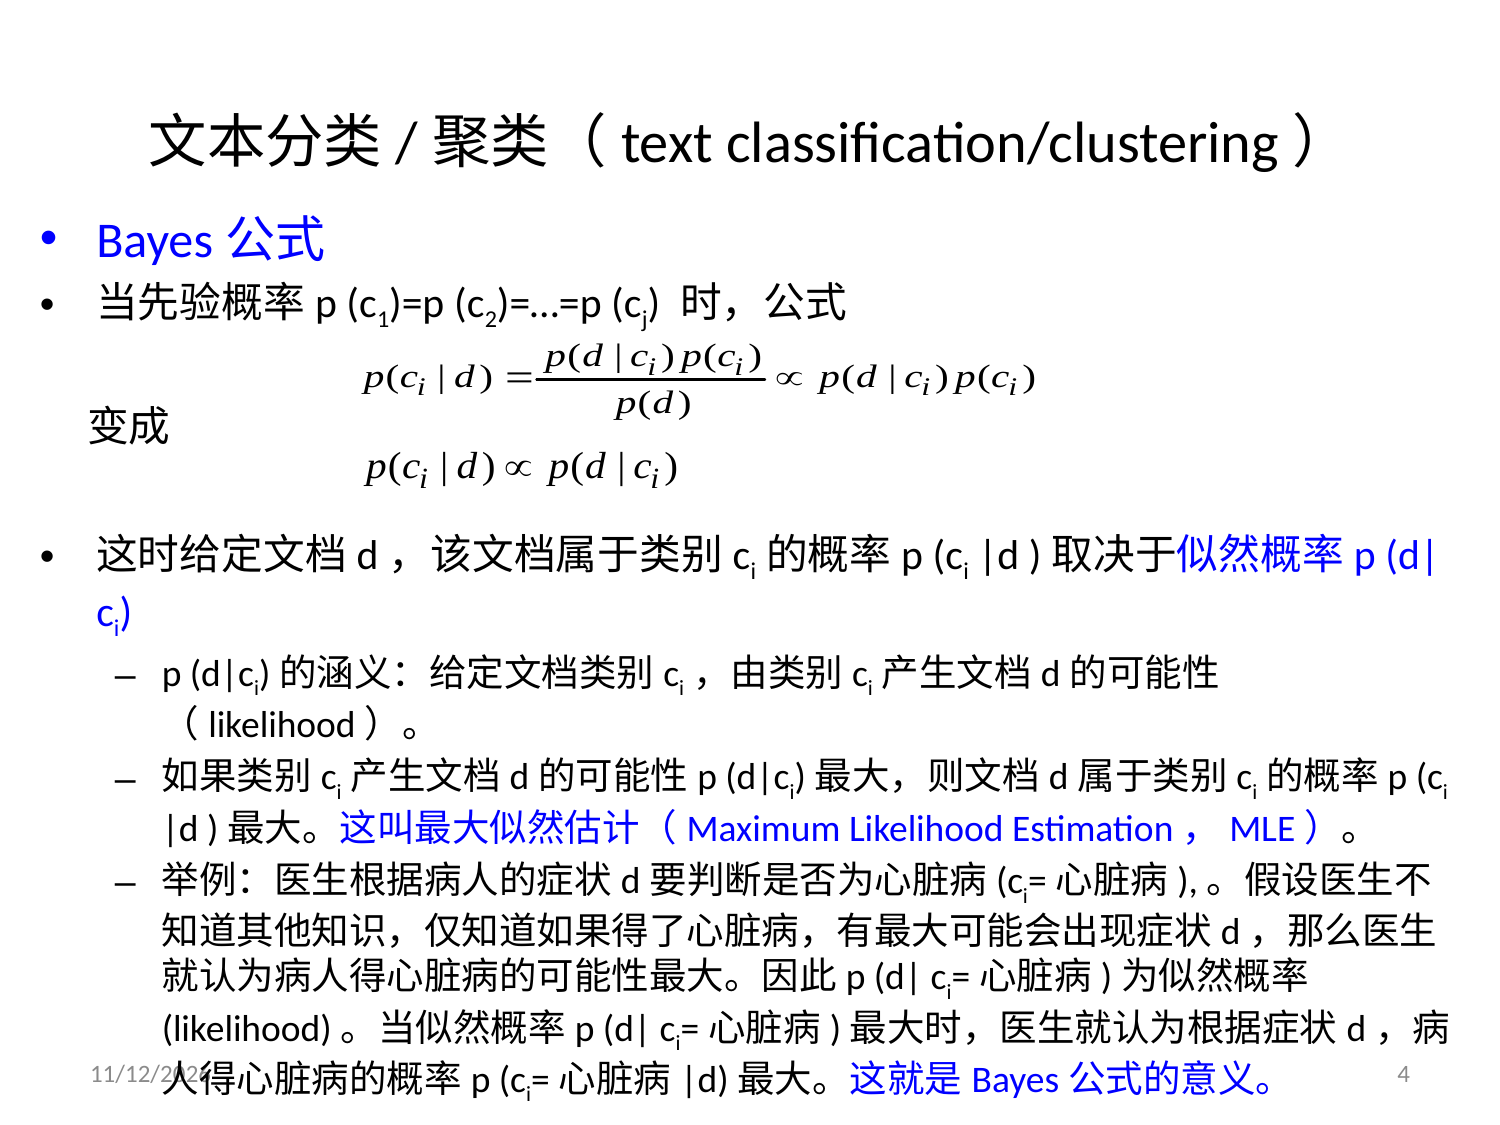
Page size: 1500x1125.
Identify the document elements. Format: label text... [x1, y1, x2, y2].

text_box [349, 332, 1048, 432]
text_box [352, 441, 688, 501]
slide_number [75, 1042, 425, 1103]
title 文本分类/聚类（text classification/clustering） [75, 45, 1425, 200]
slide_number 4 [1074, 1042, 1425, 1103]
list Bayes公式 当先验概率p (c1)=p (c2)=…=p (cj) 时，公式 变成 这时给定文档d，该文档属于类别ci的概率p (ci |d )取决于似然概率p (d|ci) p (d|ci)的涵义：给定文档类别ci，由类别ci产生文档d的可能性（likelihood）。 如果类别ci产生文档d的可能性p (d|ci)最大，则文档d属于类别ci的概率p (ci |d )最大。这叫最大似然估计（Maximum Likelihood Estimation，MLE）。 举例：医生根据病人的症状d要判断是否为心脏病(ci=心脏病),。假设医生不知道其他知识，仅知道如果得了心脏病，有最大可能会出现症状d，那么医生就认为病人得心脏病的可能性最大。因此p (d| ci=心脏病)为似然概率(likelihood)。当似然概率p (d| ci=心脏病)最大时，医生就认为根据症状d，病人得心脏病的概率p (ci=心脏病|d)最大。这就是Bayes公式的意义。 [24, 200, 1475, 988]
